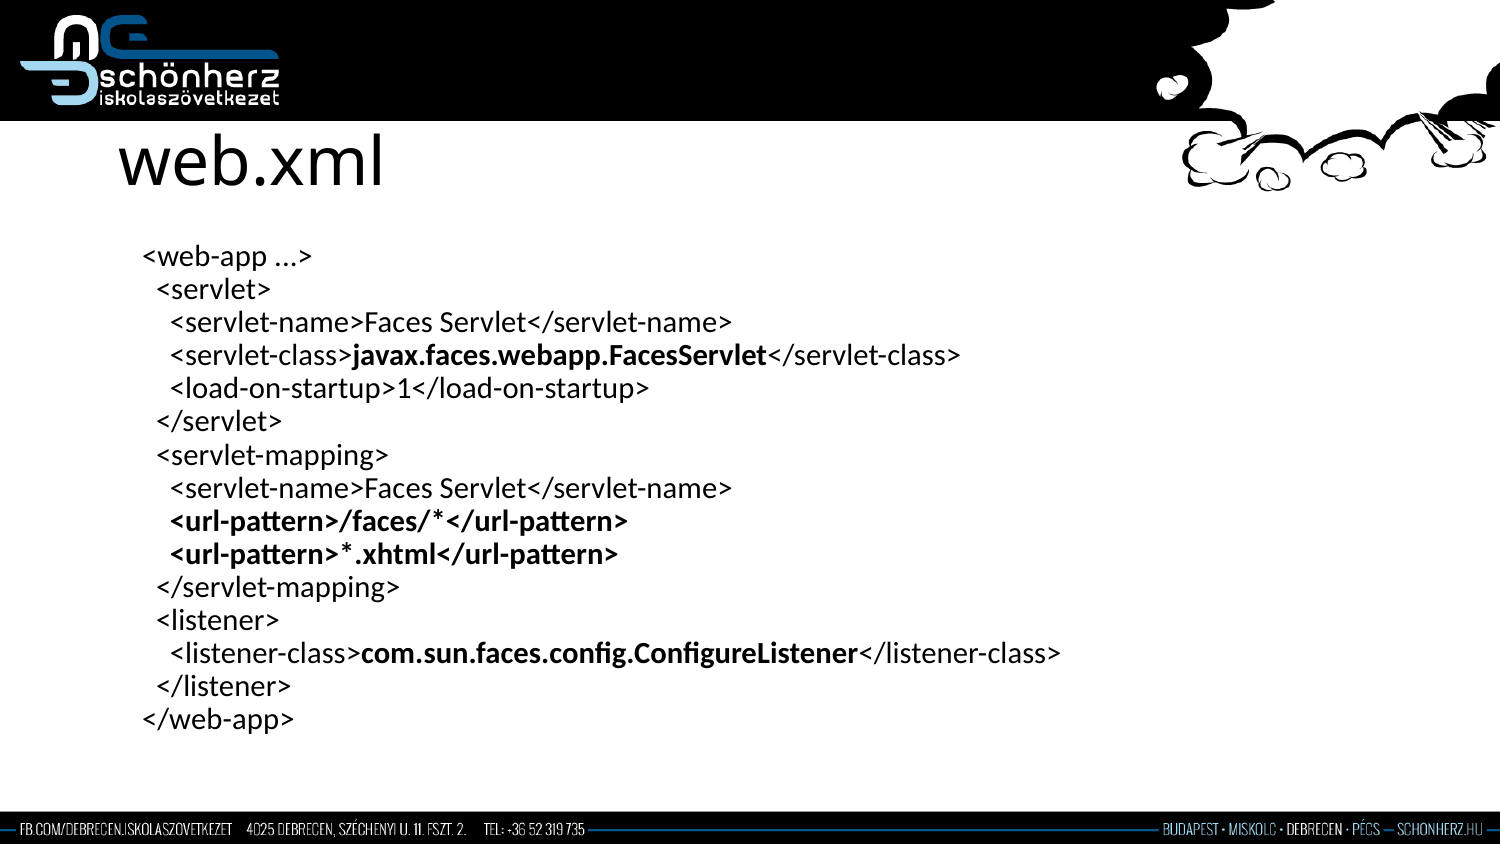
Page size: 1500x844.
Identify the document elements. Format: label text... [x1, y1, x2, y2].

picture [0, 0, 1500, 844]
list <web-app ...> <servlet> <servlet-name>Faces Servlet</servlet-name> <servlet-class>javax.faces.webapp.FacesServlet</servlet-class> <load-on-startup>1</load-on-startup> </servlet> <servlet-mapping> <servlet-name>Faces Servlet</servlet-name> <url-pattern>/faces/*</url-pattern> <url-pattern>*.xhtml</url-pattern> </servlet-mapping> <listener> <listener-class>com.sun.faces.config.ConfigureListener</listener-class> </listener> </web-app> [127, 232, 1284, 747]
title web.xml [103, 44, 1397, 208]
